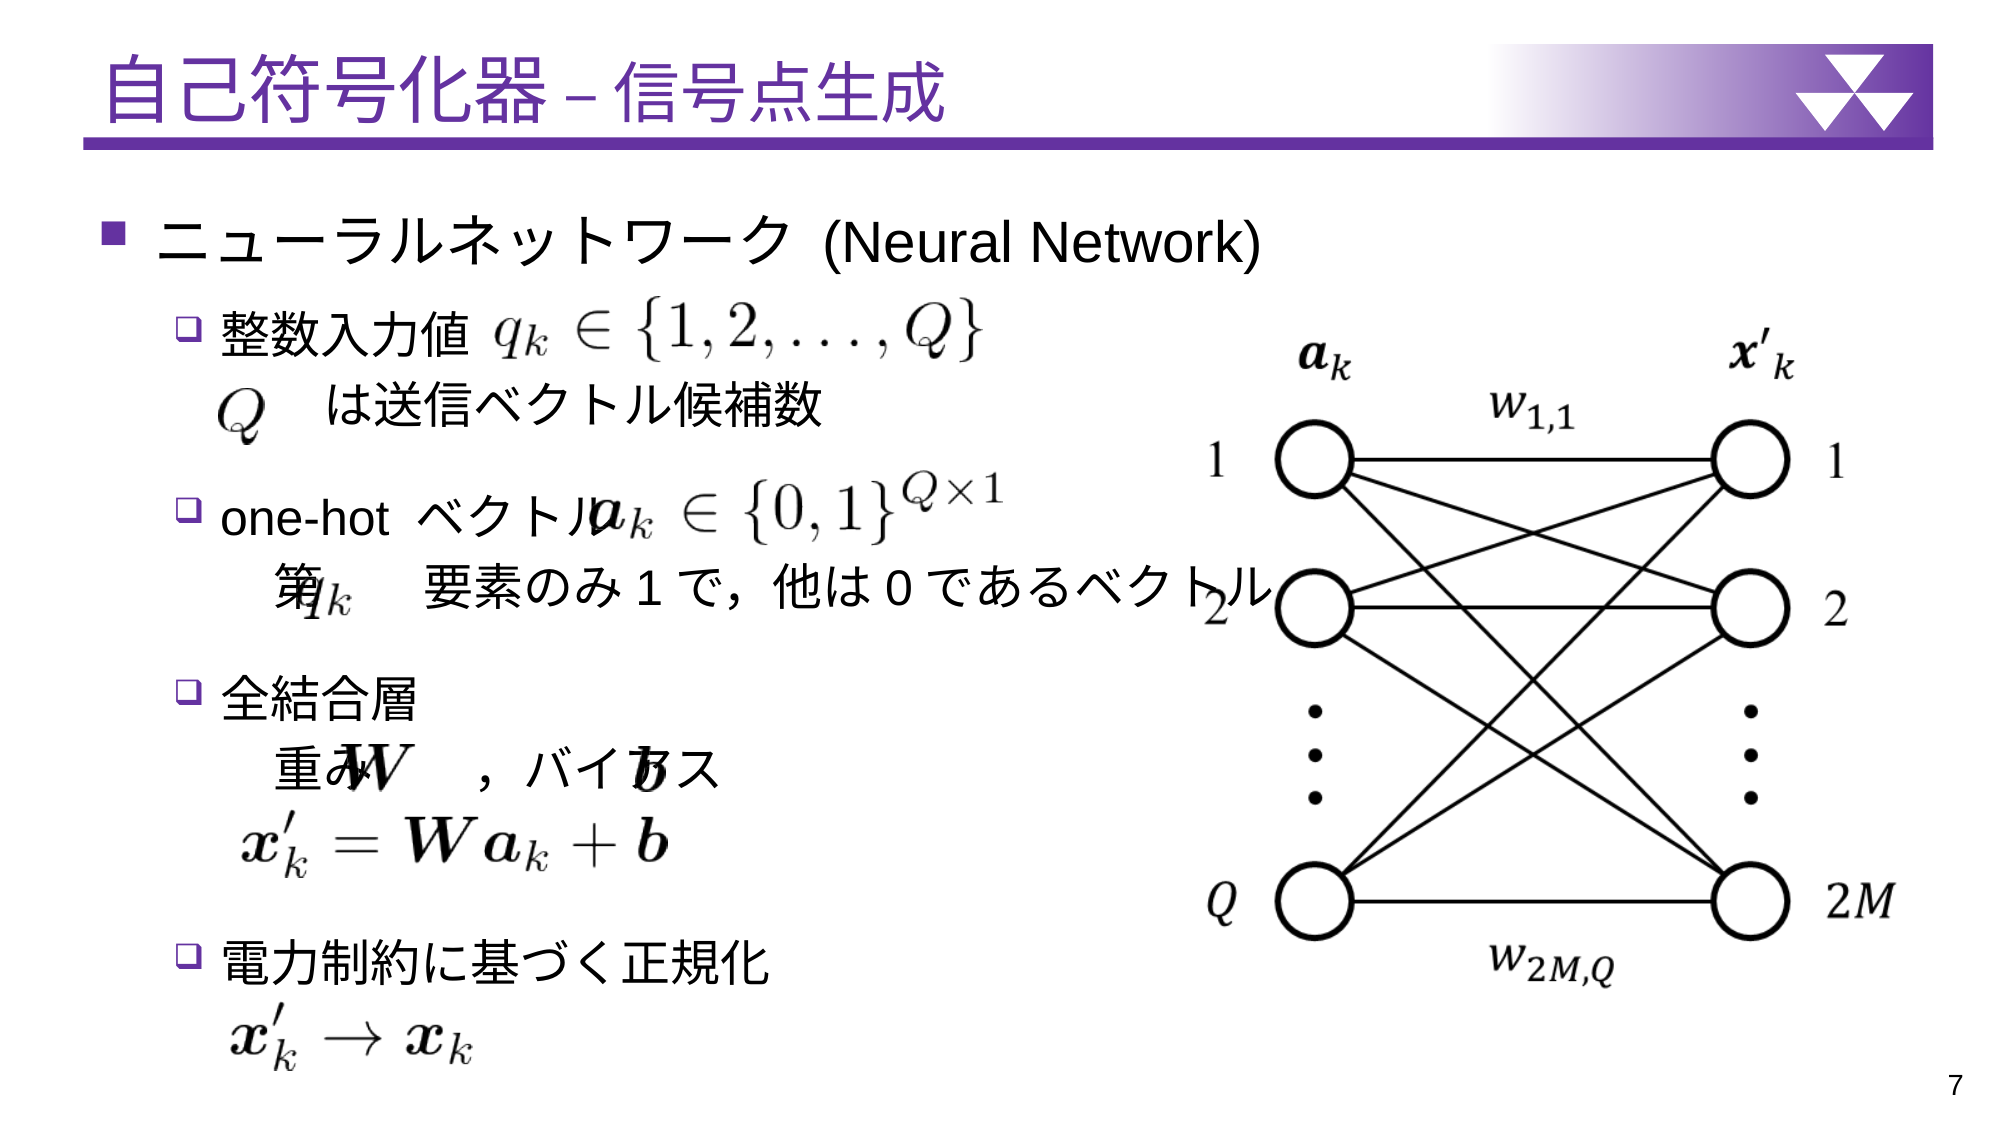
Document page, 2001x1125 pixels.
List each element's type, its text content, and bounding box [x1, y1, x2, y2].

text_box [83, 659, 1172, 899]
slide_number 7 [1884, 1058, 1979, 1125]
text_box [83, 296, 1323, 453]
title 自己符号化器 – 信号点生成 [83, 37, 1804, 138]
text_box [83, 924, 1323, 1071]
list ニューラルネットワーク (Neural Network) [83, 196, 1323, 296]
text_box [83, 470, 1172, 634]
picture [1172, 314, 1917, 1005]
